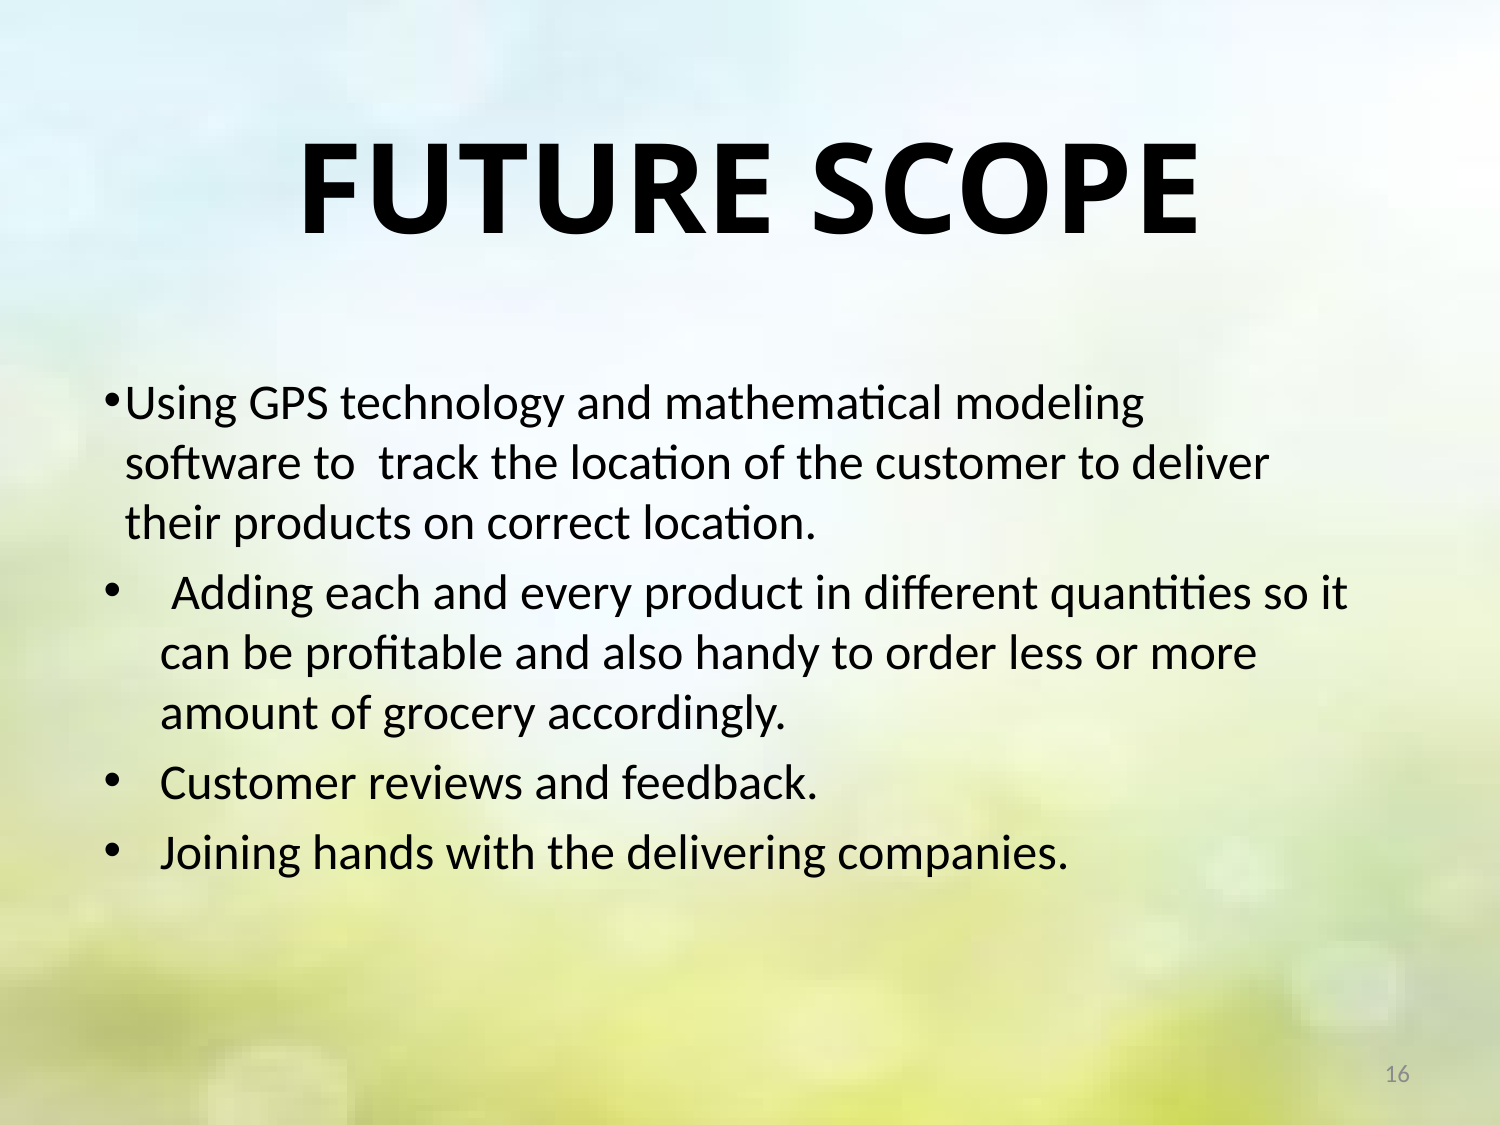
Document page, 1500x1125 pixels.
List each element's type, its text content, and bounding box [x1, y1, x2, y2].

title FUTURE SCOPE [74, 90, 1425, 278]
picture [0, 0, 1500, 1125]
list Using GPS technology and mathematical modeling software to track the location of the customer to deliver their products on correct location. Adding each and every product in different quantities so it can be profitable and also handy to order less or more amount of grocery accordingly. Customer reviews and feedback. Joining hands with the delivering companies. [88, 361, 1378, 1125]
slide_number 16 [1074, 1042, 1425, 1103]
